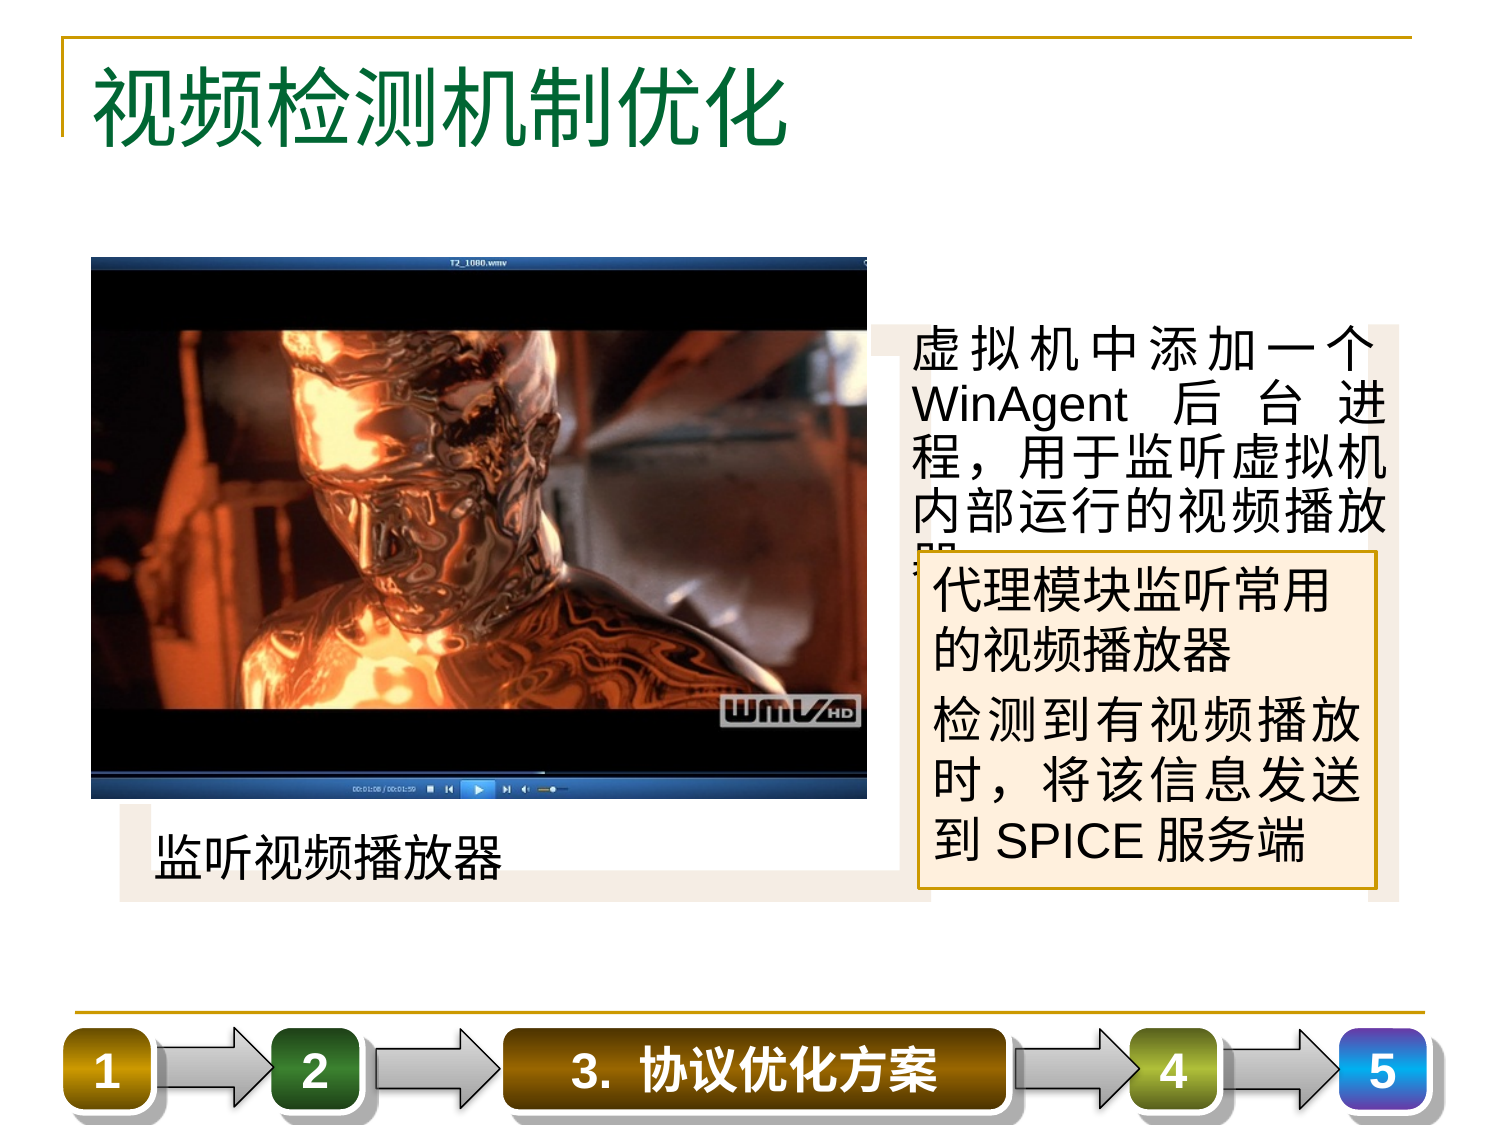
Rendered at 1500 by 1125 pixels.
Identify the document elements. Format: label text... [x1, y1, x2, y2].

text_box [375, 1028, 501, 1110]
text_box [87, 194, 1401, 963]
text_box 2 [268, 1024, 363, 1113]
text_box [161, 1026, 275, 1108]
text_box 1 [60, 1024, 155, 1113]
text_box [1022, 1028, 1141, 1110]
text_box 5 [1335, 1025, 1430, 1113]
text_box 4 [1126, 1024, 1221, 1113]
text_box 3. 协议优化方案 [499, 1024, 1010, 1113]
title 视频检测机制优化 [75, 45, 1425, 233]
text_box [1231, 1028, 1341, 1110]
